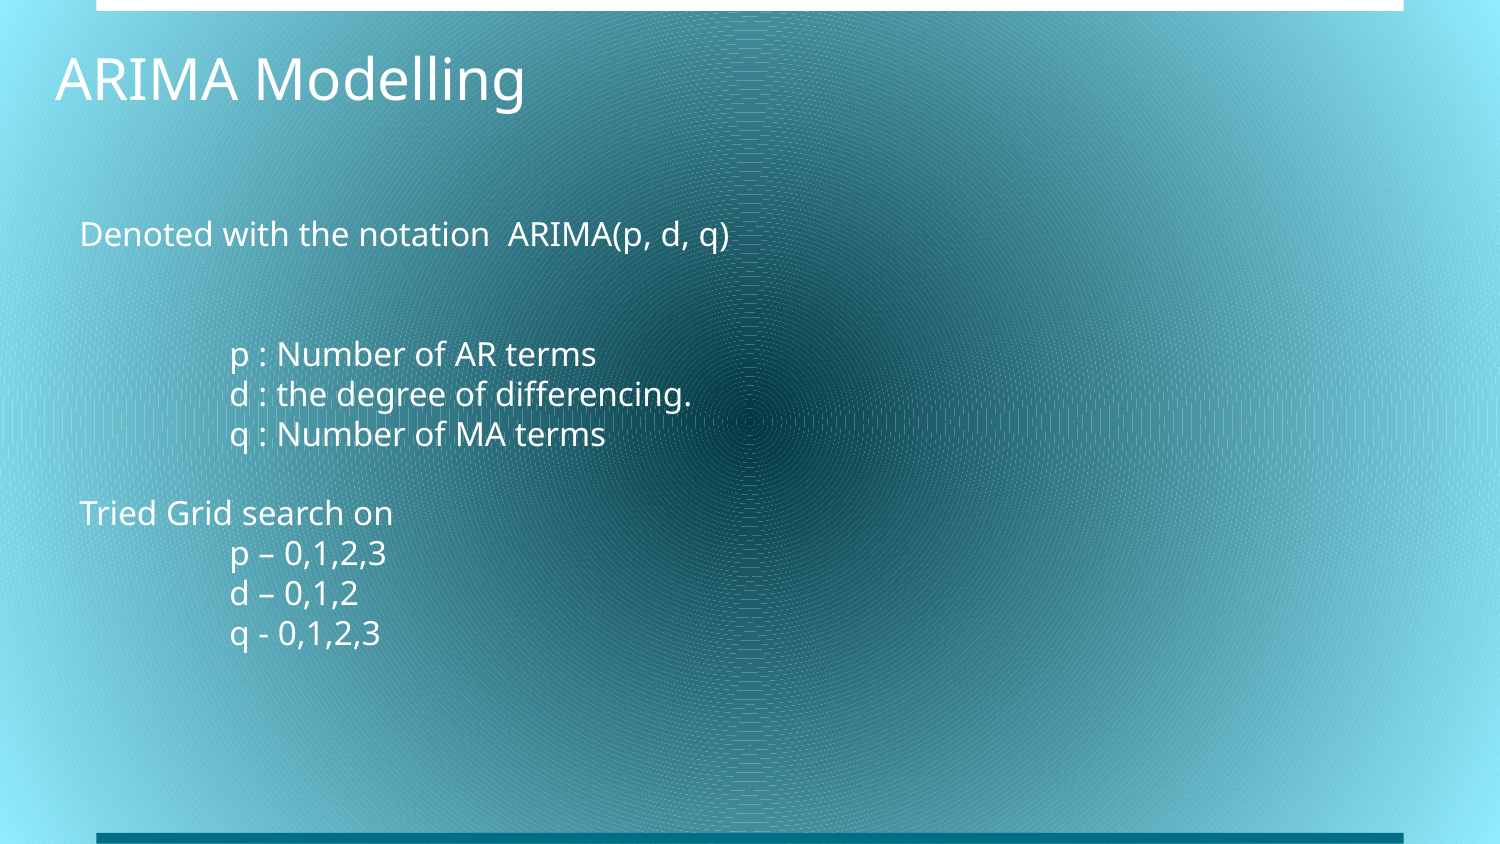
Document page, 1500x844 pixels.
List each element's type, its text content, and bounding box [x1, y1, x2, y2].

title ARIMA Modelling [40, 28, 1410, 126]
text_box Denoted with the notation ARIMA(p, d, q) p : Number of AR terms d : the degree of differencing. q : Number of MA terms Tried Grid search on p – 0,1,2,3 d – 0,1,2 q - 0,1,2,3 [64, 205, 1466, 785]
